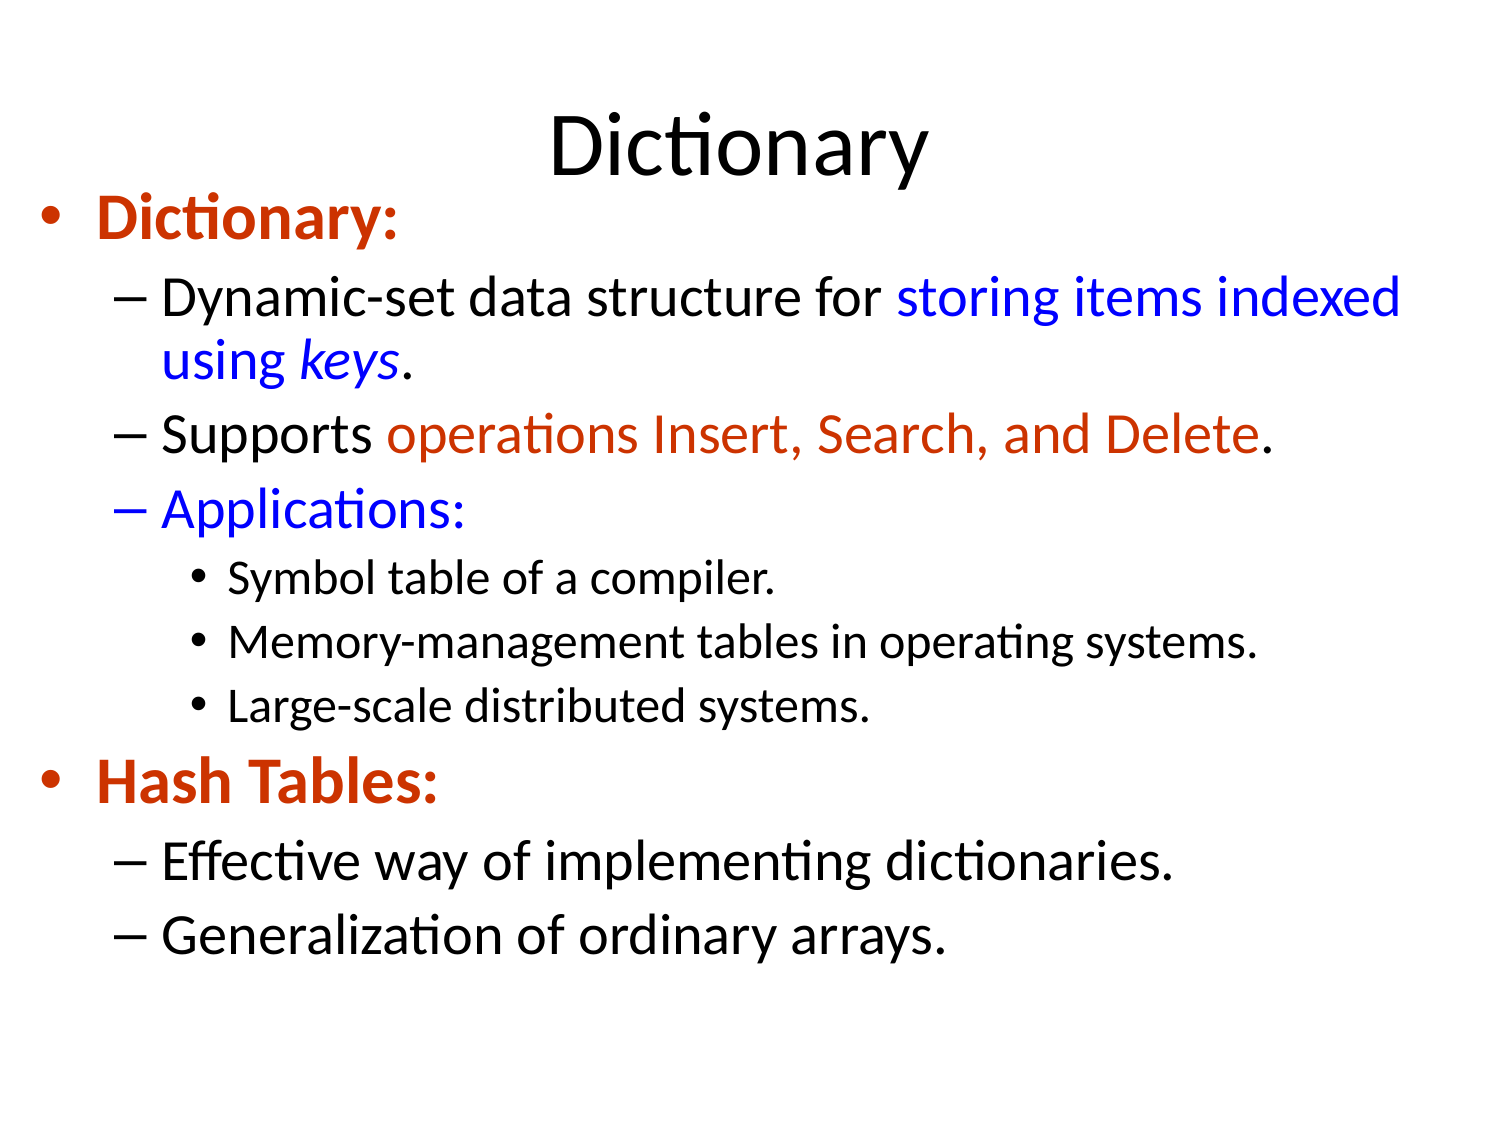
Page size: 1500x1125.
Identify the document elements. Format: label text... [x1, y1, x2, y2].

title Dictionary [75, 45, 1425, 174]
list Dictionary: Dynamic-set data structure for storing items indexed using keys. Supports operations Insert, Search, and Delete. Applications: Symbol table of a compiler. Memory-management tables in operating systems. Large-scale distributed systems. Hash Tables: Effective way of implementing dictionaries. Generalization of ordinary arrays. [24, 174, 1475, 1063]
